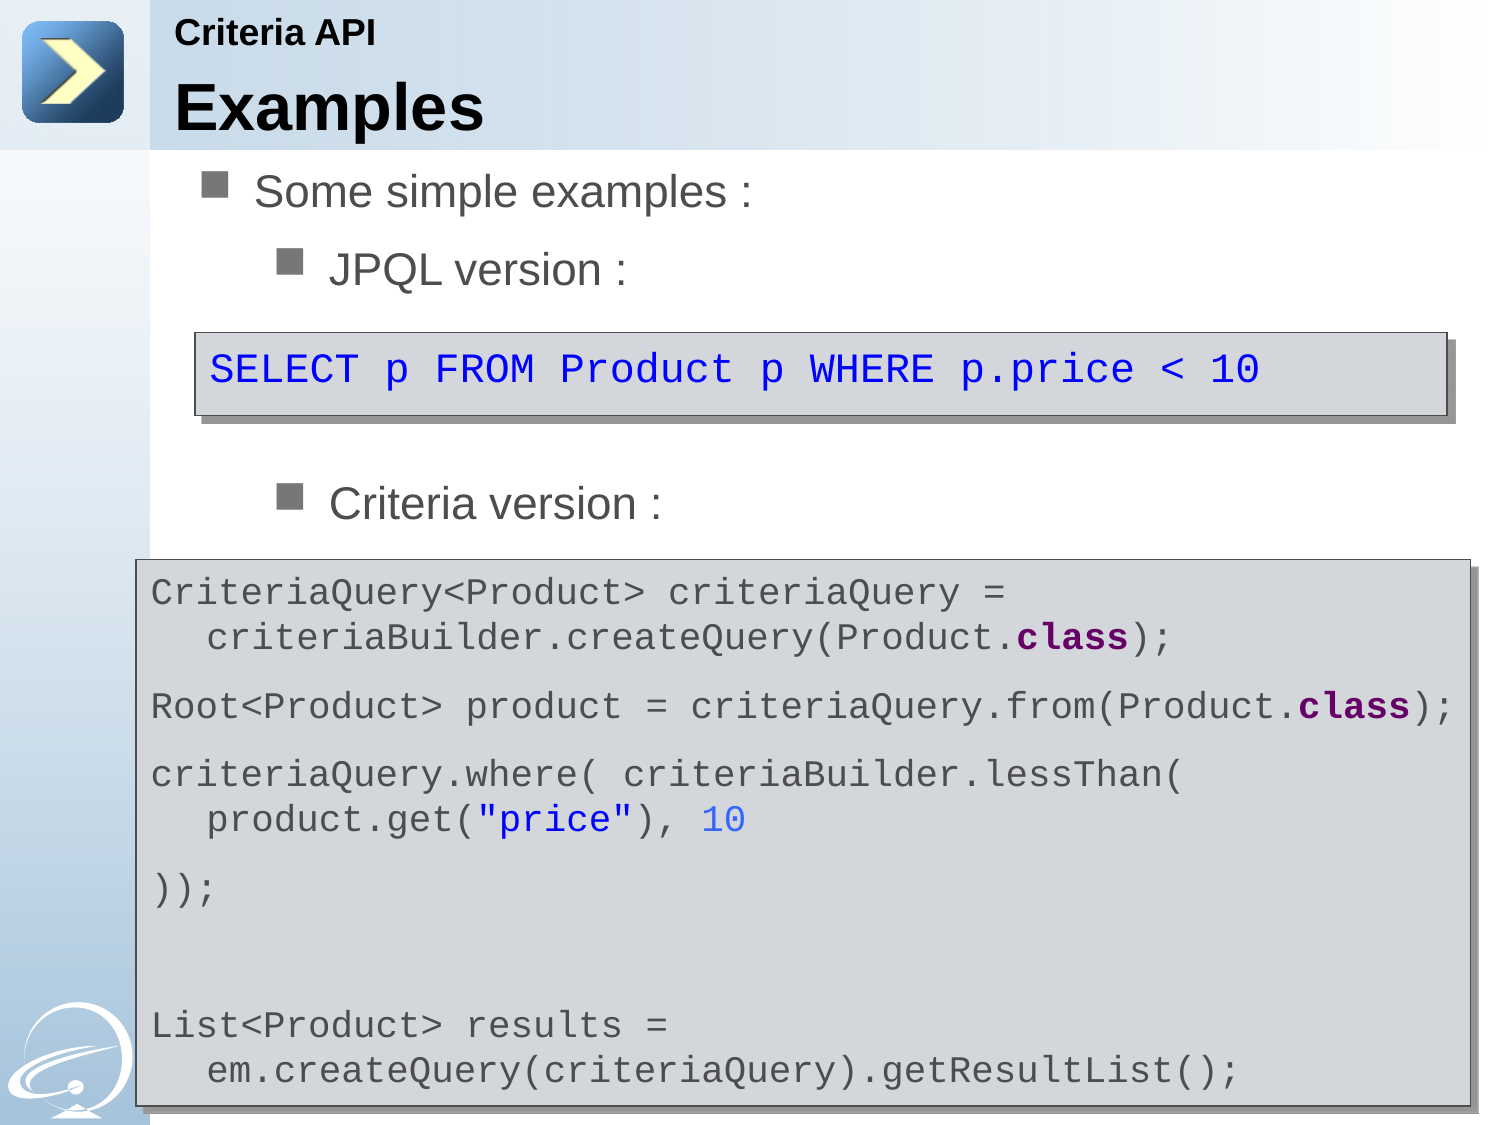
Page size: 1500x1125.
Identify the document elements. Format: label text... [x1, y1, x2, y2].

text_box CriteriaQuery<Product> criteriaQuery = criteriaBuilder.createQuery(Product.class); Root<Product> product = criteriaQuery.from(Product.class); criteriaQuery.where( criteriaBuilder.lessThan( product.get("price"), 10 )); List<Product> results = em.createQuery(criteriaQuery).getResultList(); [135, 559, 1471, 1106]
text_box Examples [159, 61, 1428, 173]
text_box Criteria API [159, 0, 1500, 61]
text_box SELECT p FROM Product p WHERE p.price < 10 [194, 332, 1447, 416]
picture [21, 19, 129, 127]
text_box Some simple examples : JPQL version : Criteria version : [183, 160, 1459, 559]
